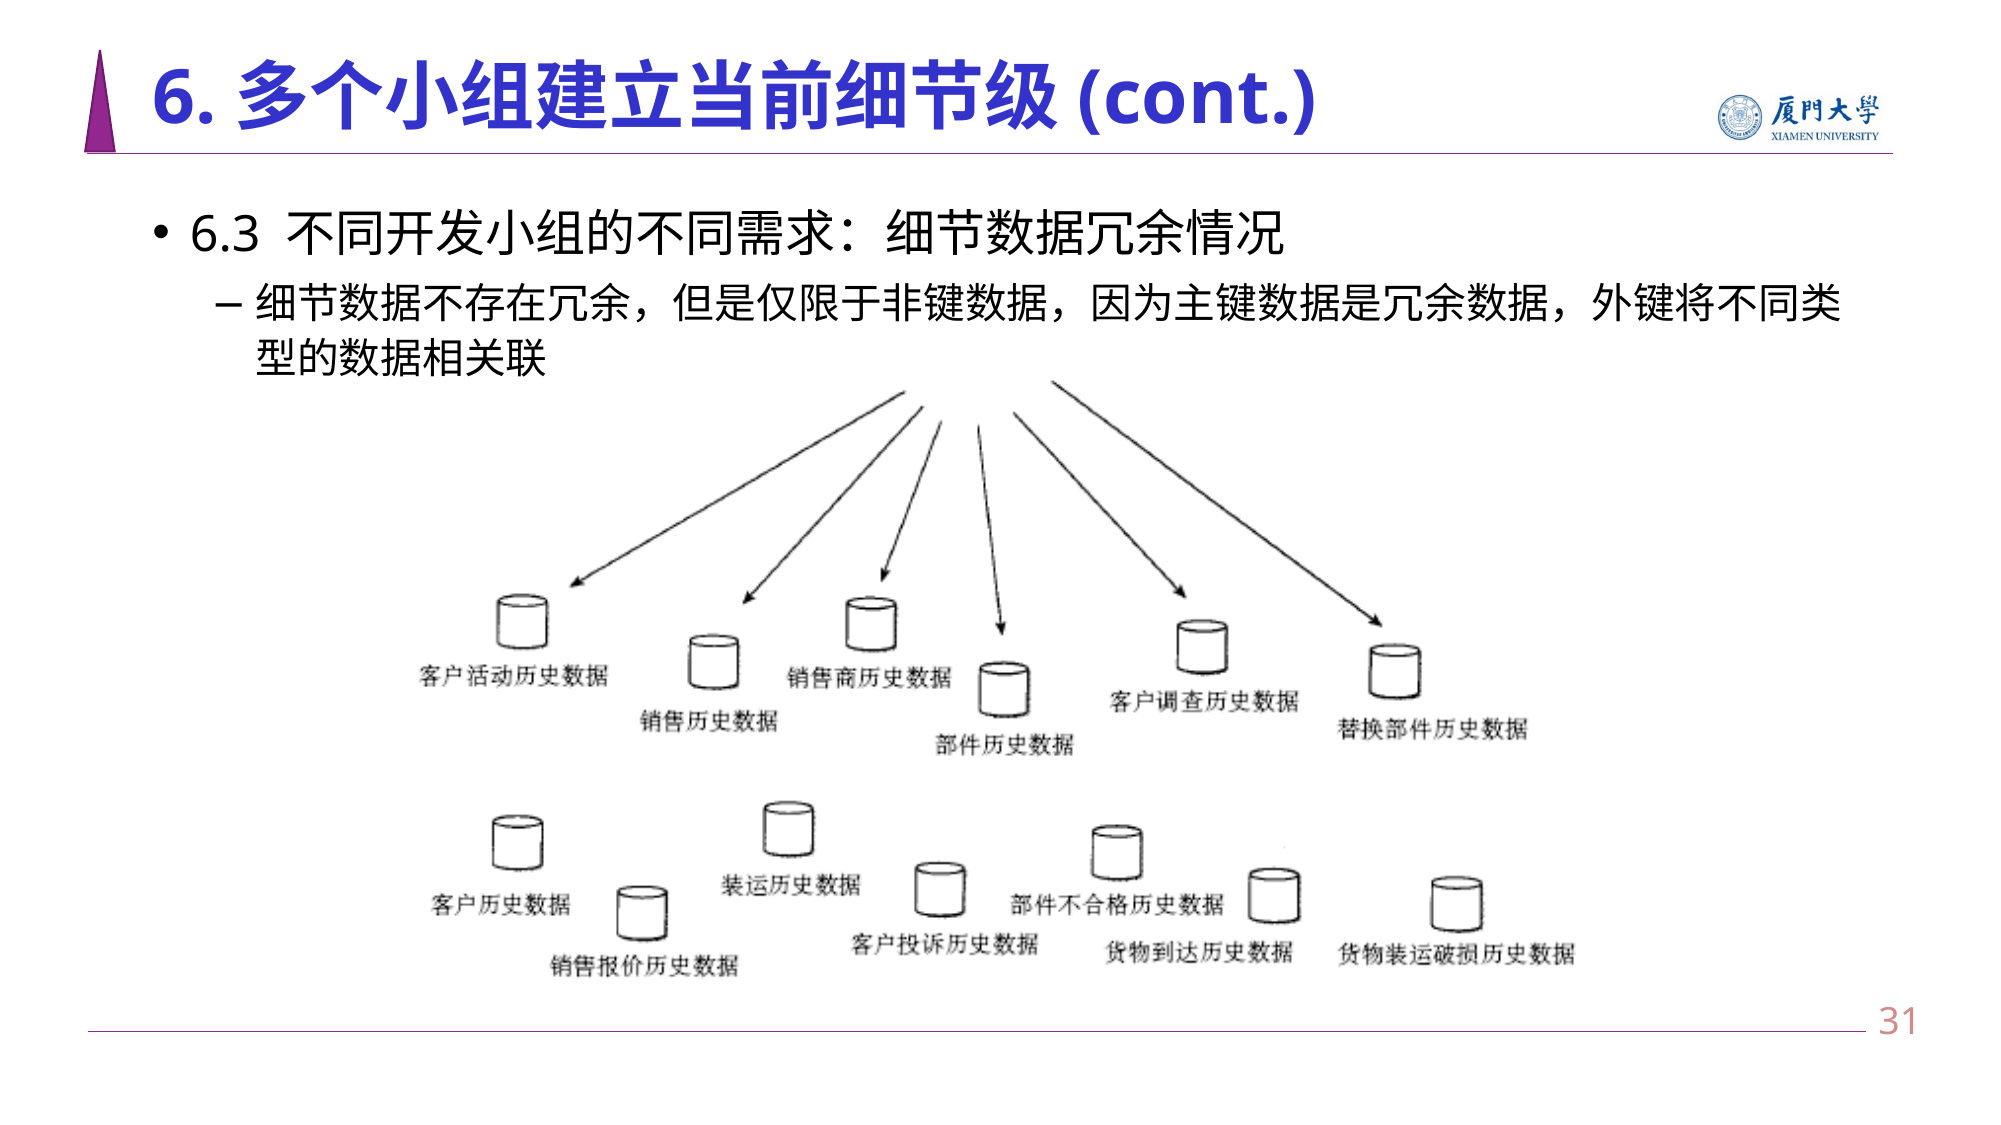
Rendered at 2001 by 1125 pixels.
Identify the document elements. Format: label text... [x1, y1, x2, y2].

slide_number 30 [1860, 994, 1940, 1051]
picture [1863, 92, 1883, 146]
list 6.3 不同开发小组的不同需求：细节数据冗余情况 细节数据不存在冗余，但是仅限于非键数据，因为主键数据是冗余数据，外键将不同类型的数据相关联 [137, 188, 1863, 1014]
picture [392, 379, 1647, 987]
title 6.多个小组建立当前细节级(cont.) [137, 40, 1863, 159]
